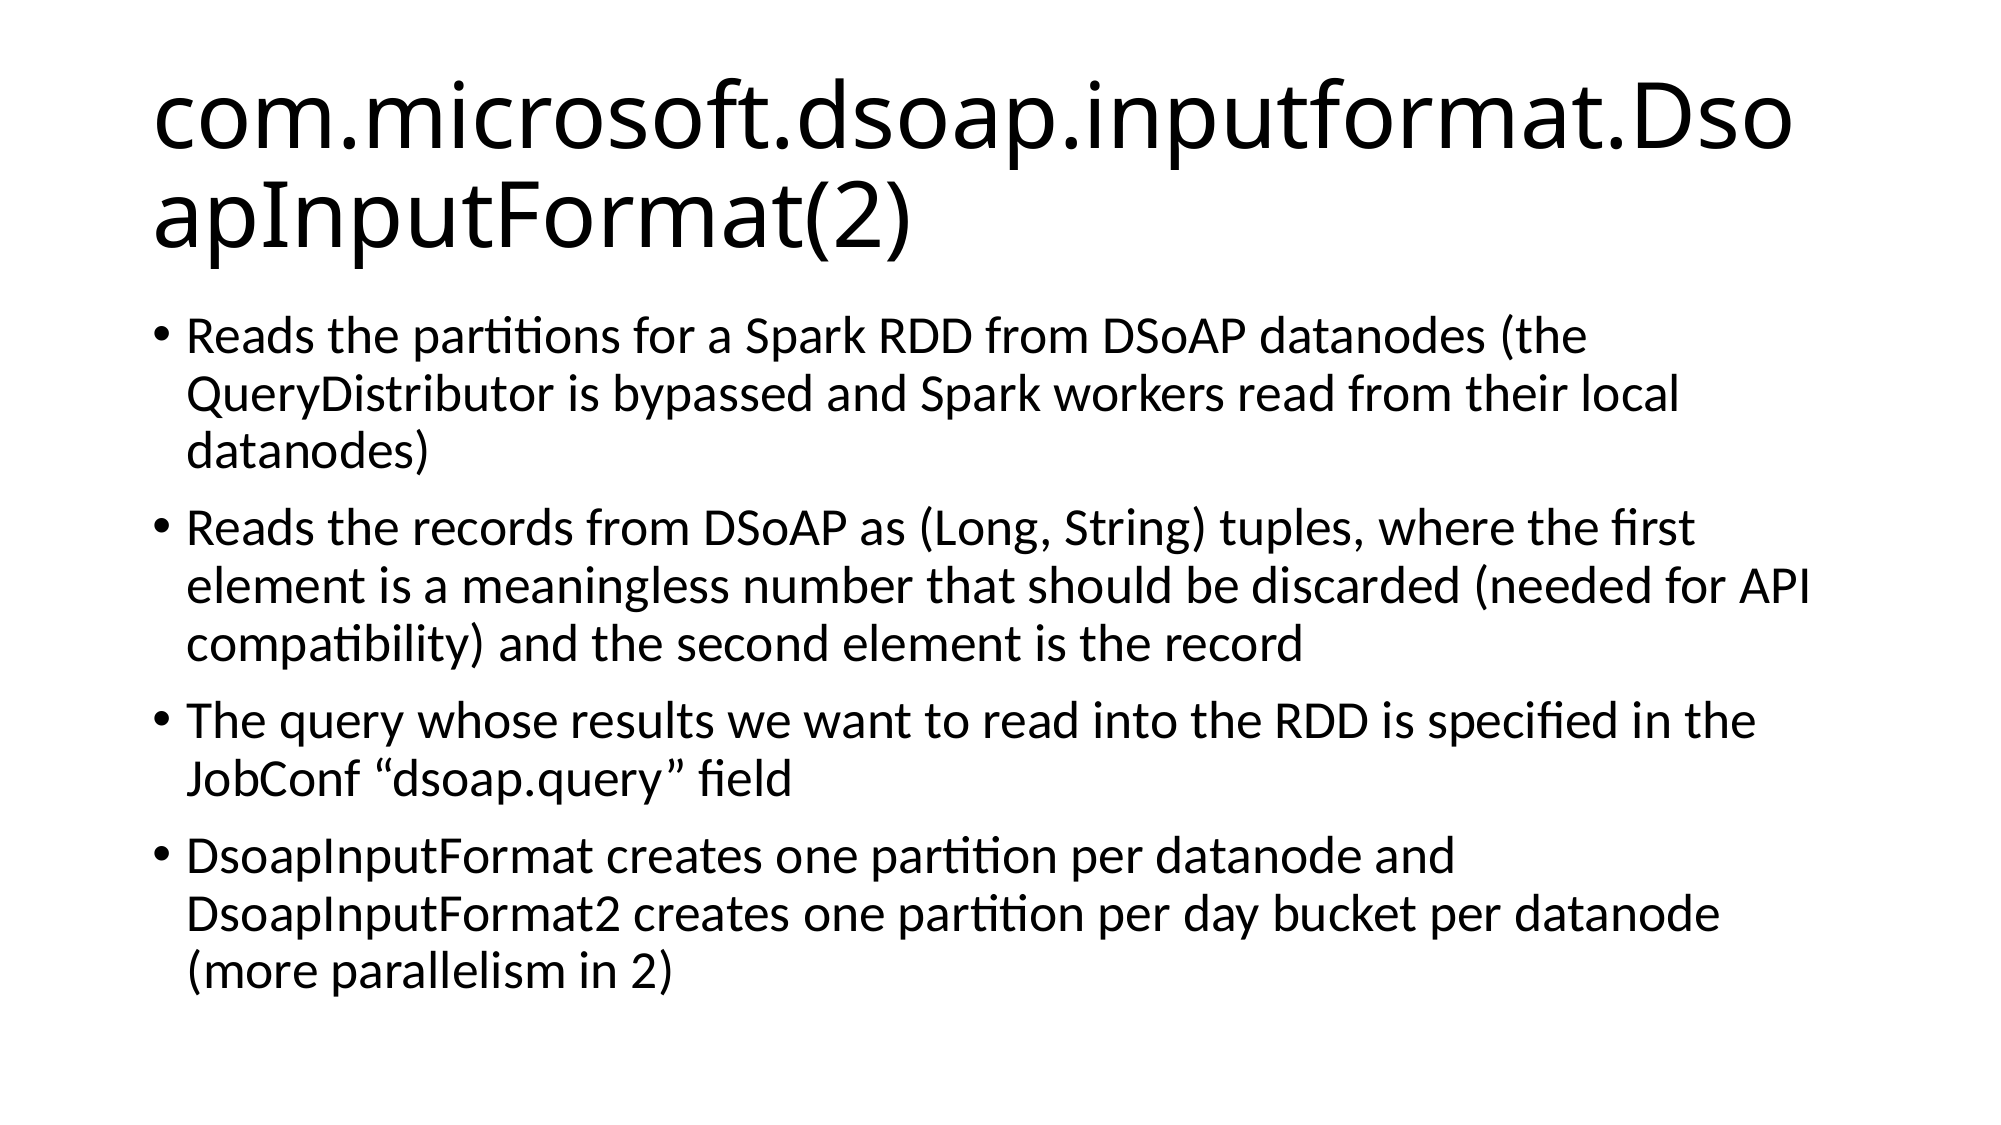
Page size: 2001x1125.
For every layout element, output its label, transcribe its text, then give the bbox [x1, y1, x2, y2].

list Reads the partitions for a Spark RDD from DSoAP datanodes (the QueryDistributor is bypassed and Spark workers read from their local datanodes) Reads the records from DSoAP as (Long, String) tuples, where the first element is a meaningless number that should be discarded (needed for API compatibility) and the second element is the record The query whose results we want to read into the RDD is specified in the JobConf “dsoap.query” field DsoapInputFormat creates one partition per datanode and DsoapInputFormat2 creates one partition per day bucket per datanode (more parallelism in 2) [137, 299, 1863, 1014]
title com.microsoft.dsoap.inputformat.DsoapInputFormat(2) [137, 59, 1863, 278]
